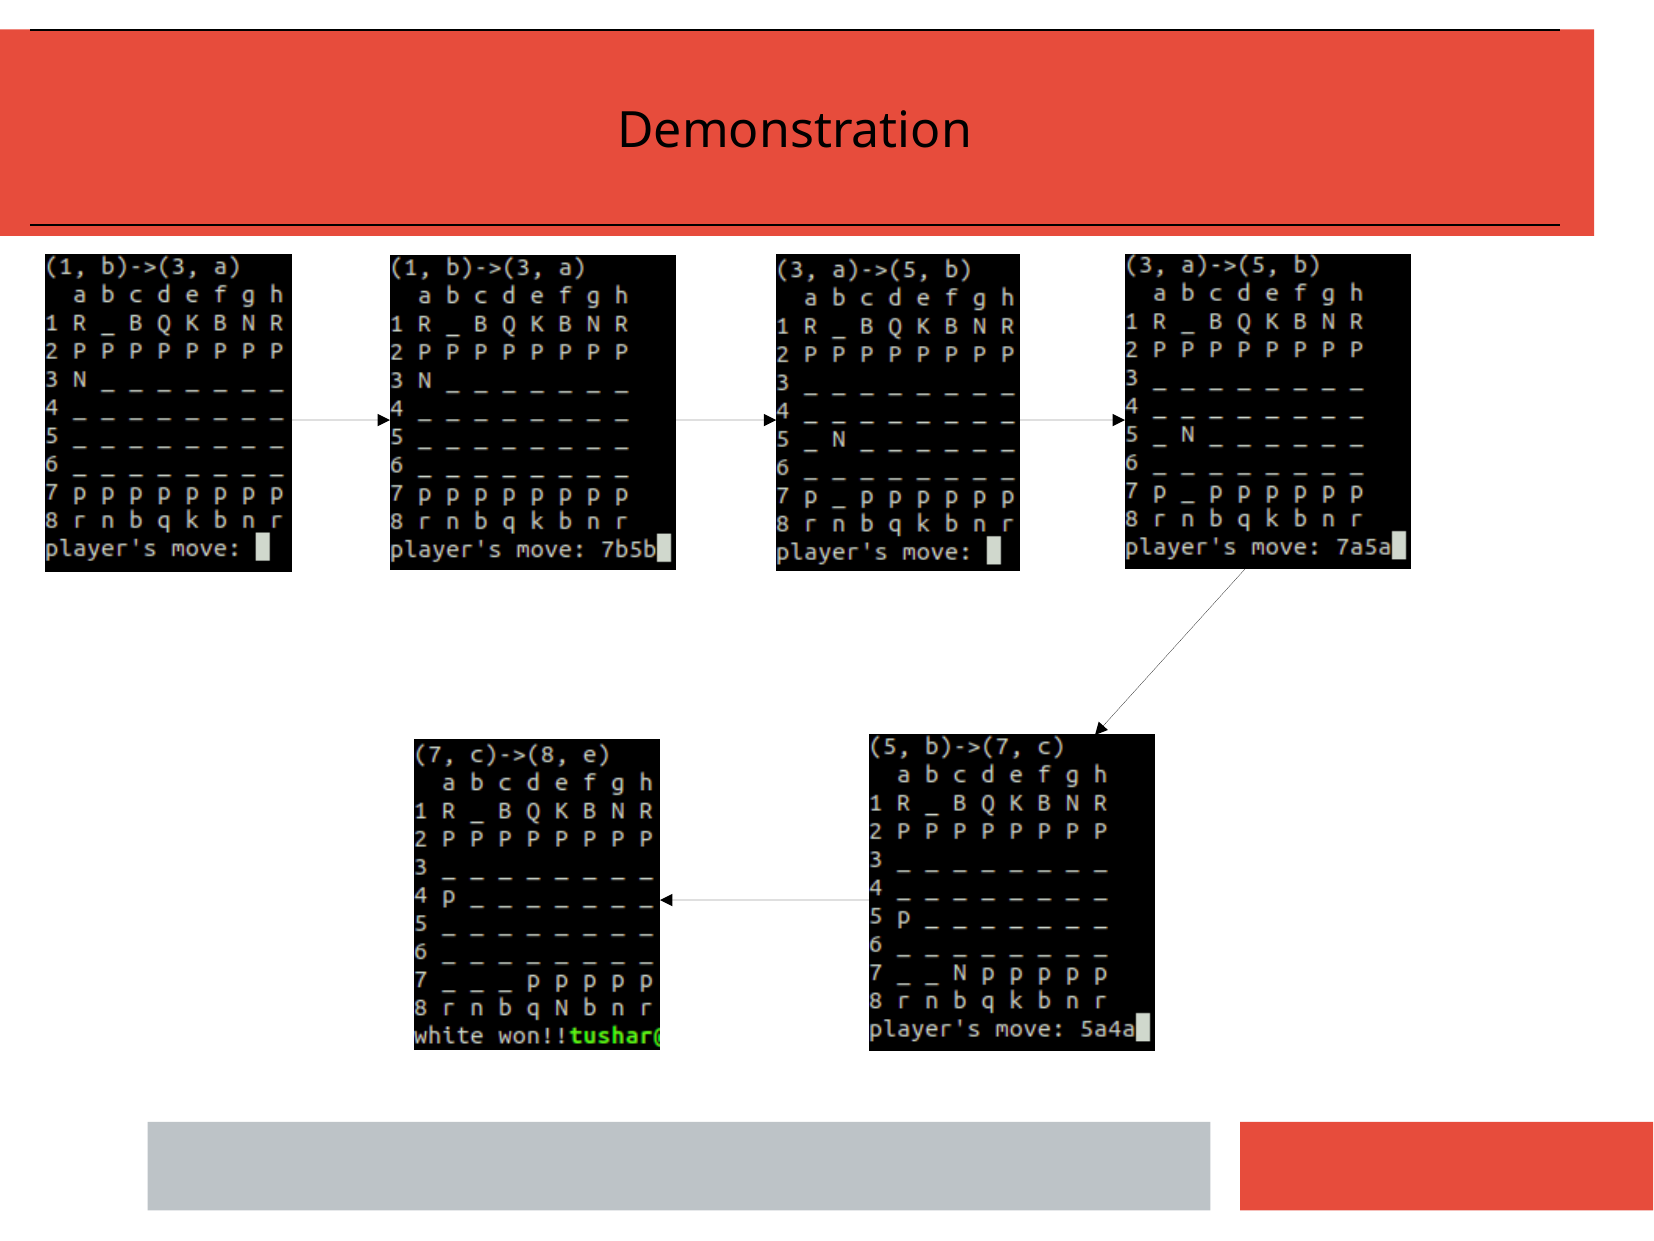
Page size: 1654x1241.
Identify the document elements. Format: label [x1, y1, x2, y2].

picture [44, 254, 292, 573]
text_box [1095, 577, 1238, 733]
text_box [665, 893, 863, 907]
picture [389, 255, 676, 571]
picture [775, 254, 1021, 571]
picture [868, 734, 1156, 1051]
picture [1124, 254, 1411, 570]
text_box [296, 413, 384, 427]
picture [414, 738, 661, 1051]
text_box [1025, 413, 1119, 427]
text_box [681, 413, 770, 427]
